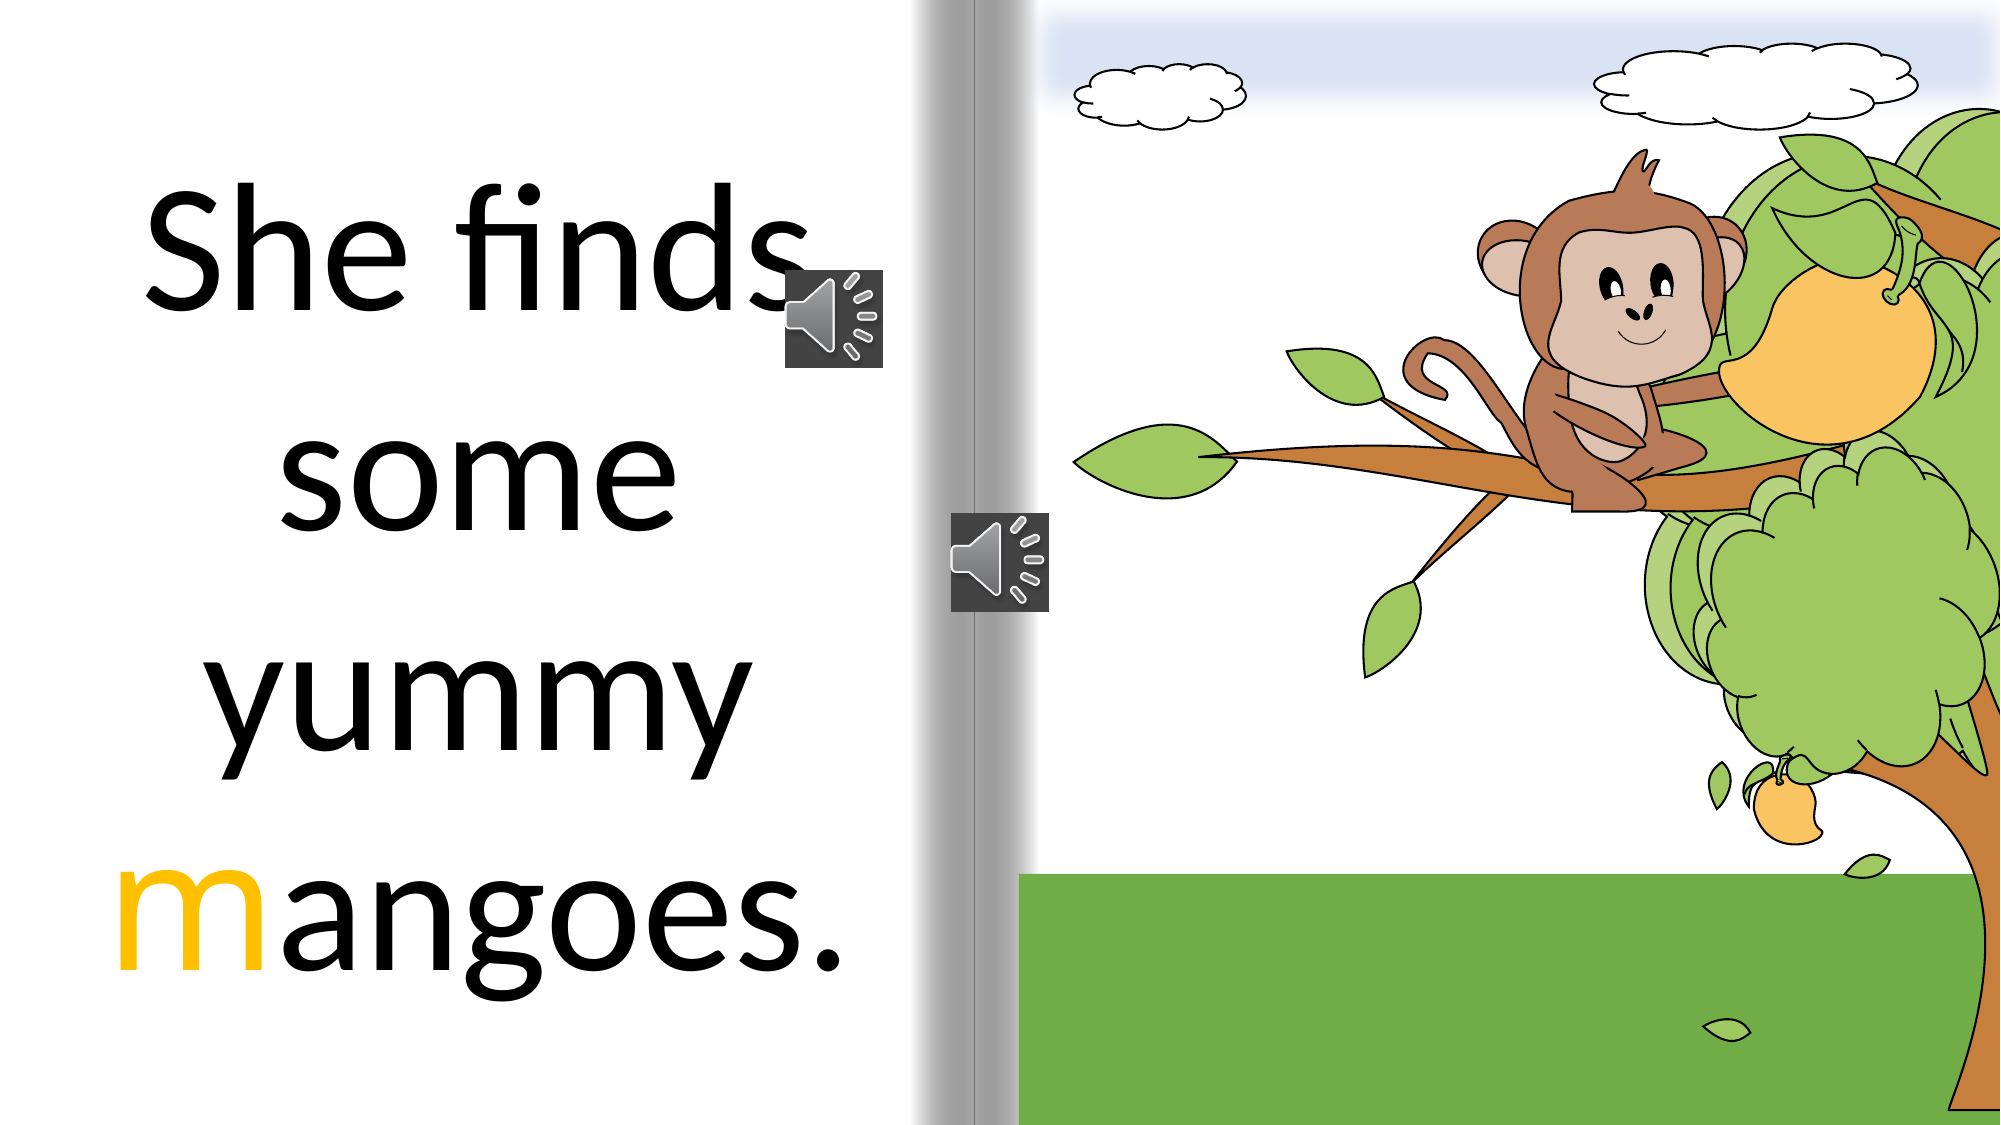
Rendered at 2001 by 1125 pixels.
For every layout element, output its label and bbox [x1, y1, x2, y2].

text_box [1074, 86, 2000, 1111]
picture [949, 512, 1050, 613]
picture [783, 269, 884, 370]
text_box [0, 0, 2000, 1125]
